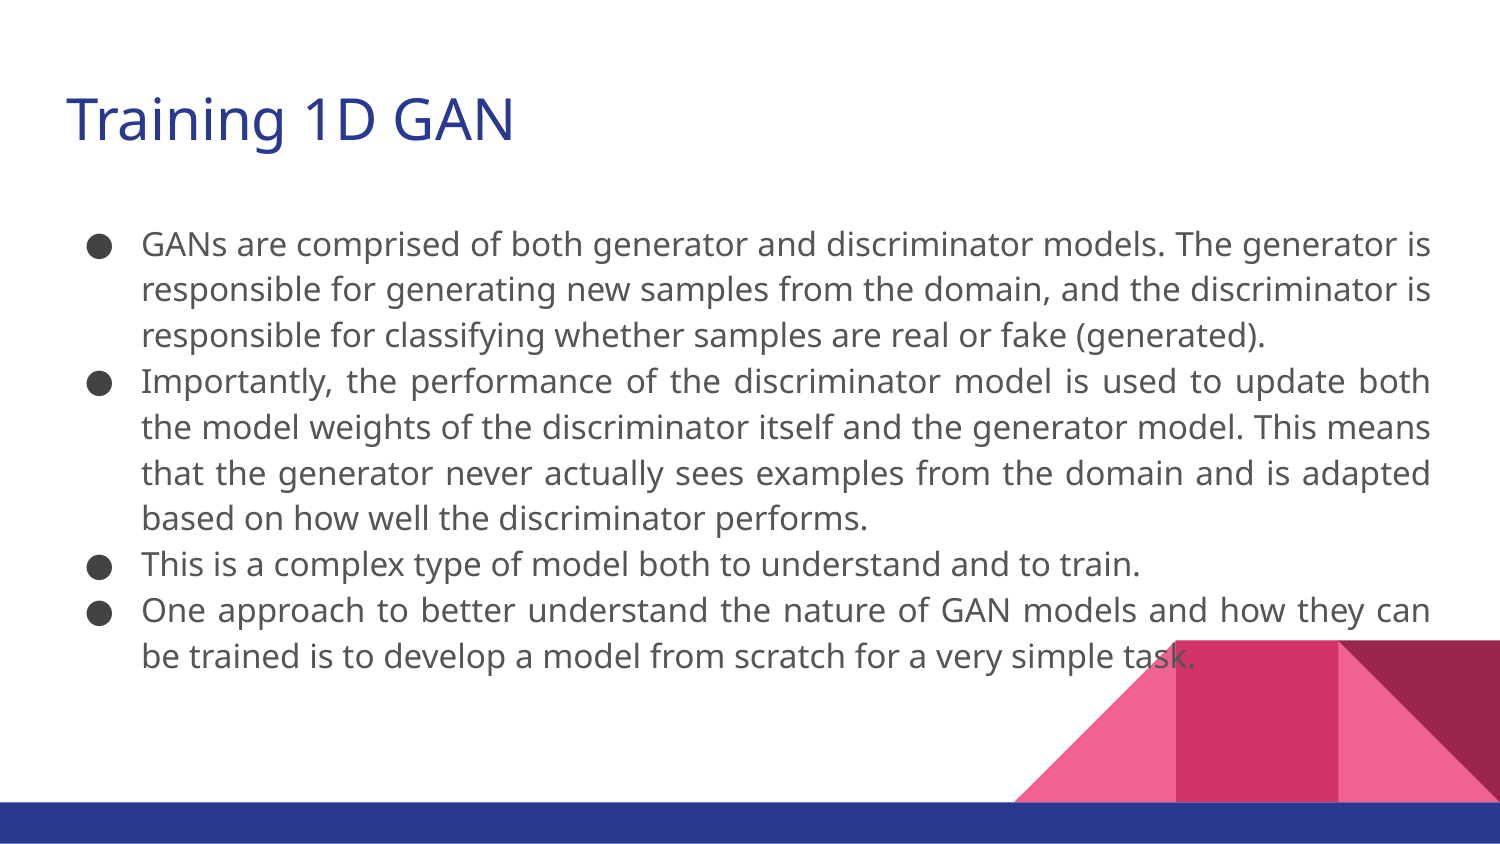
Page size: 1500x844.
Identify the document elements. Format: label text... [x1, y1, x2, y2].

list GANs are comprised of both generator and discriminator models. The generator is responsible for generating new samples from the domain, and the discriminator is responsible for classifying whether samples are real or fake (generated). Importantly, the performance of the discriminator model is used to update both the model weights of the discriminator itself and the generator model. This means that the generator never actually sees examples from the domain and is adapted based on how well the discriminator performs. This is a complex type of model both to understand and to train. One approach to better understand the nature of GAN models and how they can be trained is to develop a model from scratch for a very simple task. [51, 201, 1449, 750]
title Training 1D GAN [51, 67, 1449, 167]
